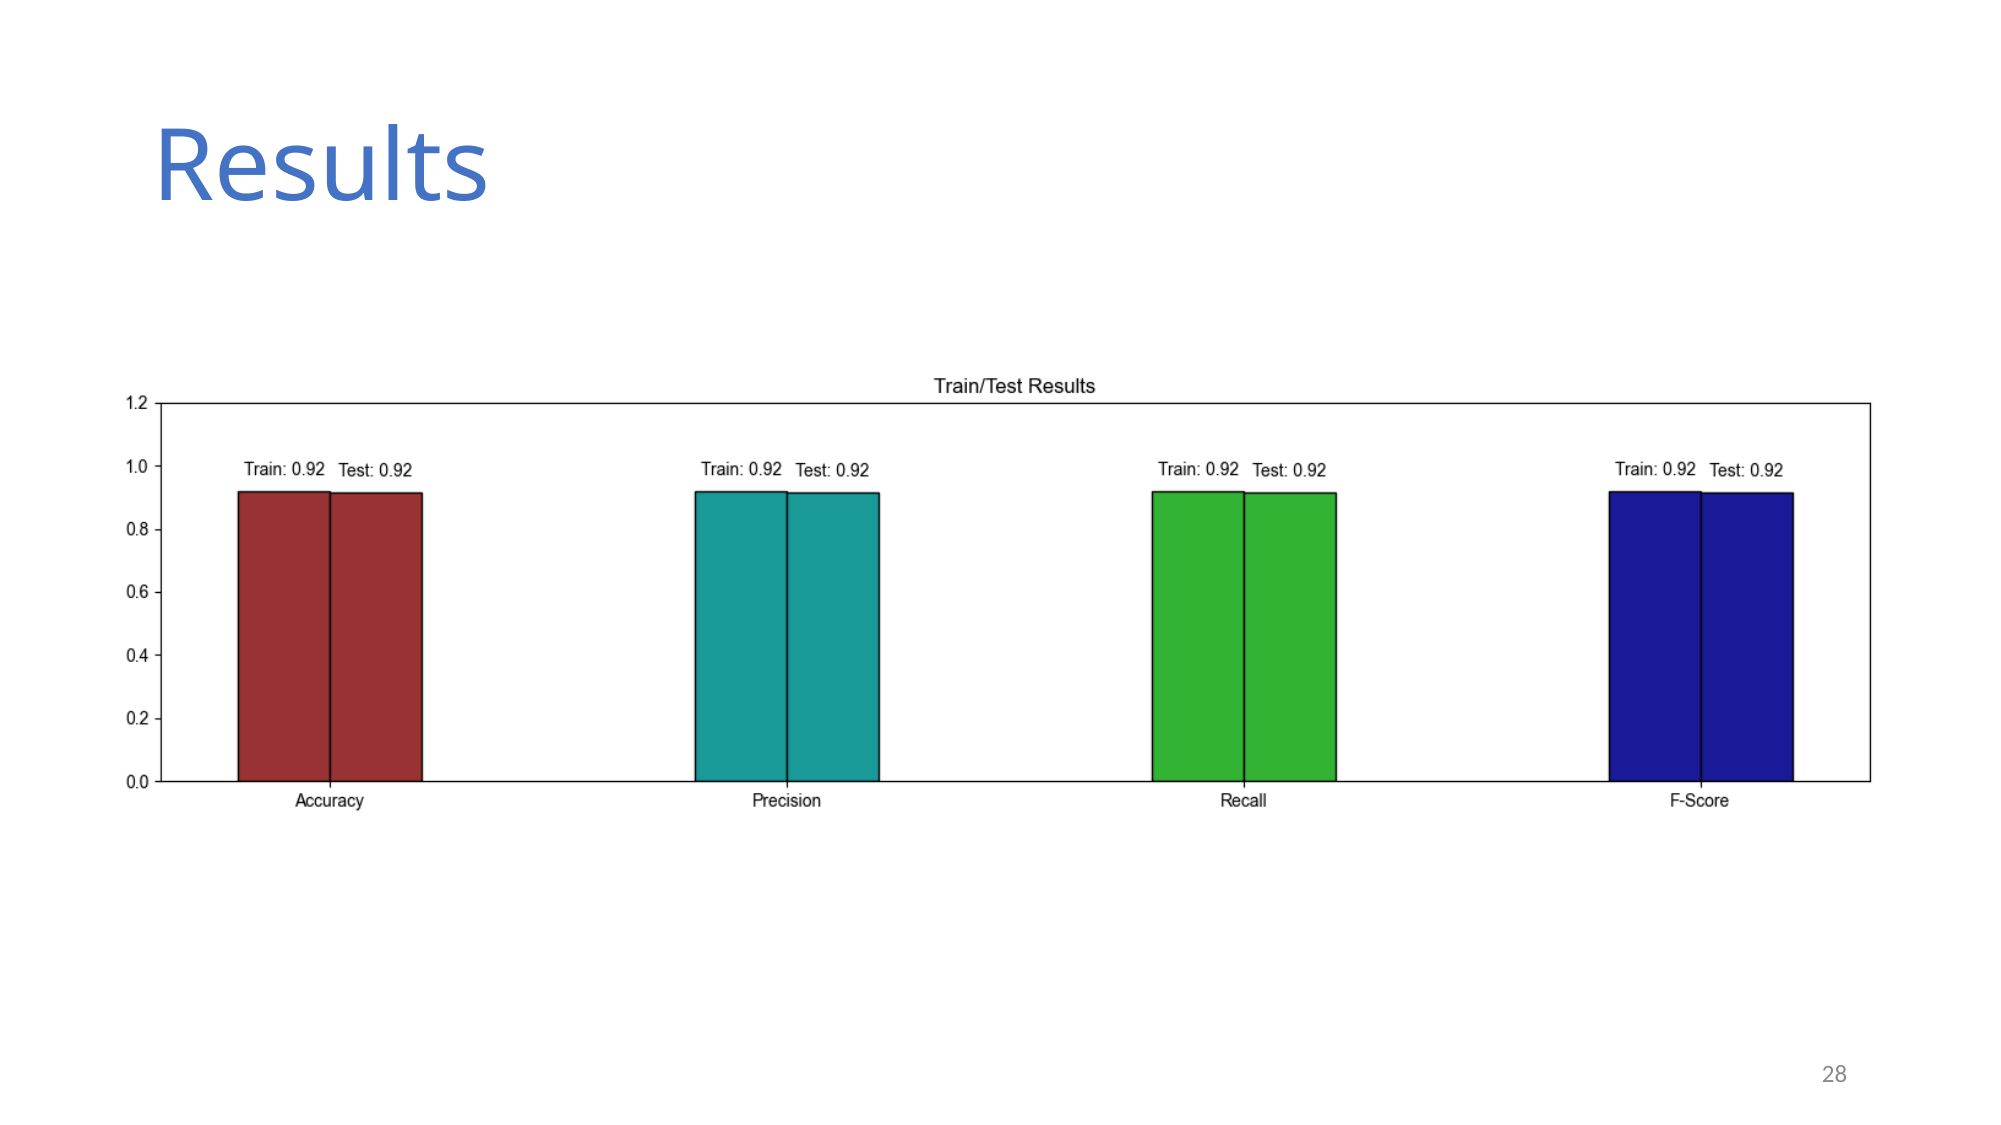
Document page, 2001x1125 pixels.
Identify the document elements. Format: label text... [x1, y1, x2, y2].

picture [97, 371, 1903, 824]
slide_number 28 [1412, 1042, 1863, 1103]
title Results [137, 59, 1863, 278]
